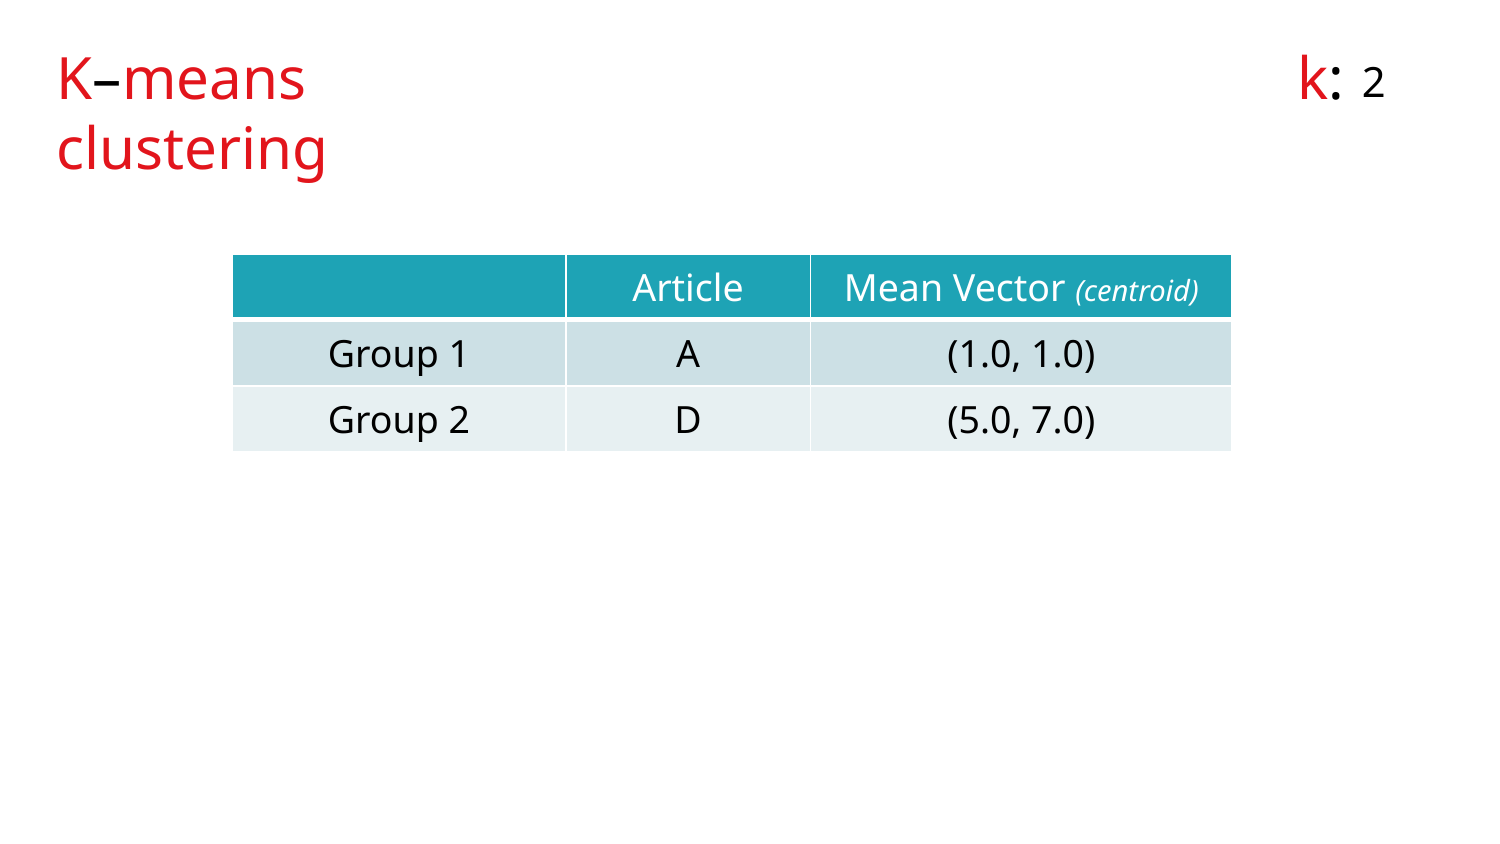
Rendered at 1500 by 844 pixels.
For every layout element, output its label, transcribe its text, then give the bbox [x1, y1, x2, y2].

table_cell A [567, 322, 810, 385]
title K–means clustering [41, 33, 605, 137]
table_header Article [567, 255, 810, 317]
table_cell Group 2 [233, 387, 565, 451]
table_cell D [567, 387, 810, 451]
table_cell (1.0, 1.0) [811, 322, 1231, 385]
text_box k: [1282, 33, 1378, 116]
text_box 2 [1347, 48, 1408, 114]
table_header Mean Vector (centroid) [811, 255, 1231, 317]
table_header [233, 255, 565, 317]
table_cell Group 1 [233, 322, 565, 385]
table_cell (5.0, 7.0) [811, 387, 1231, 451]
